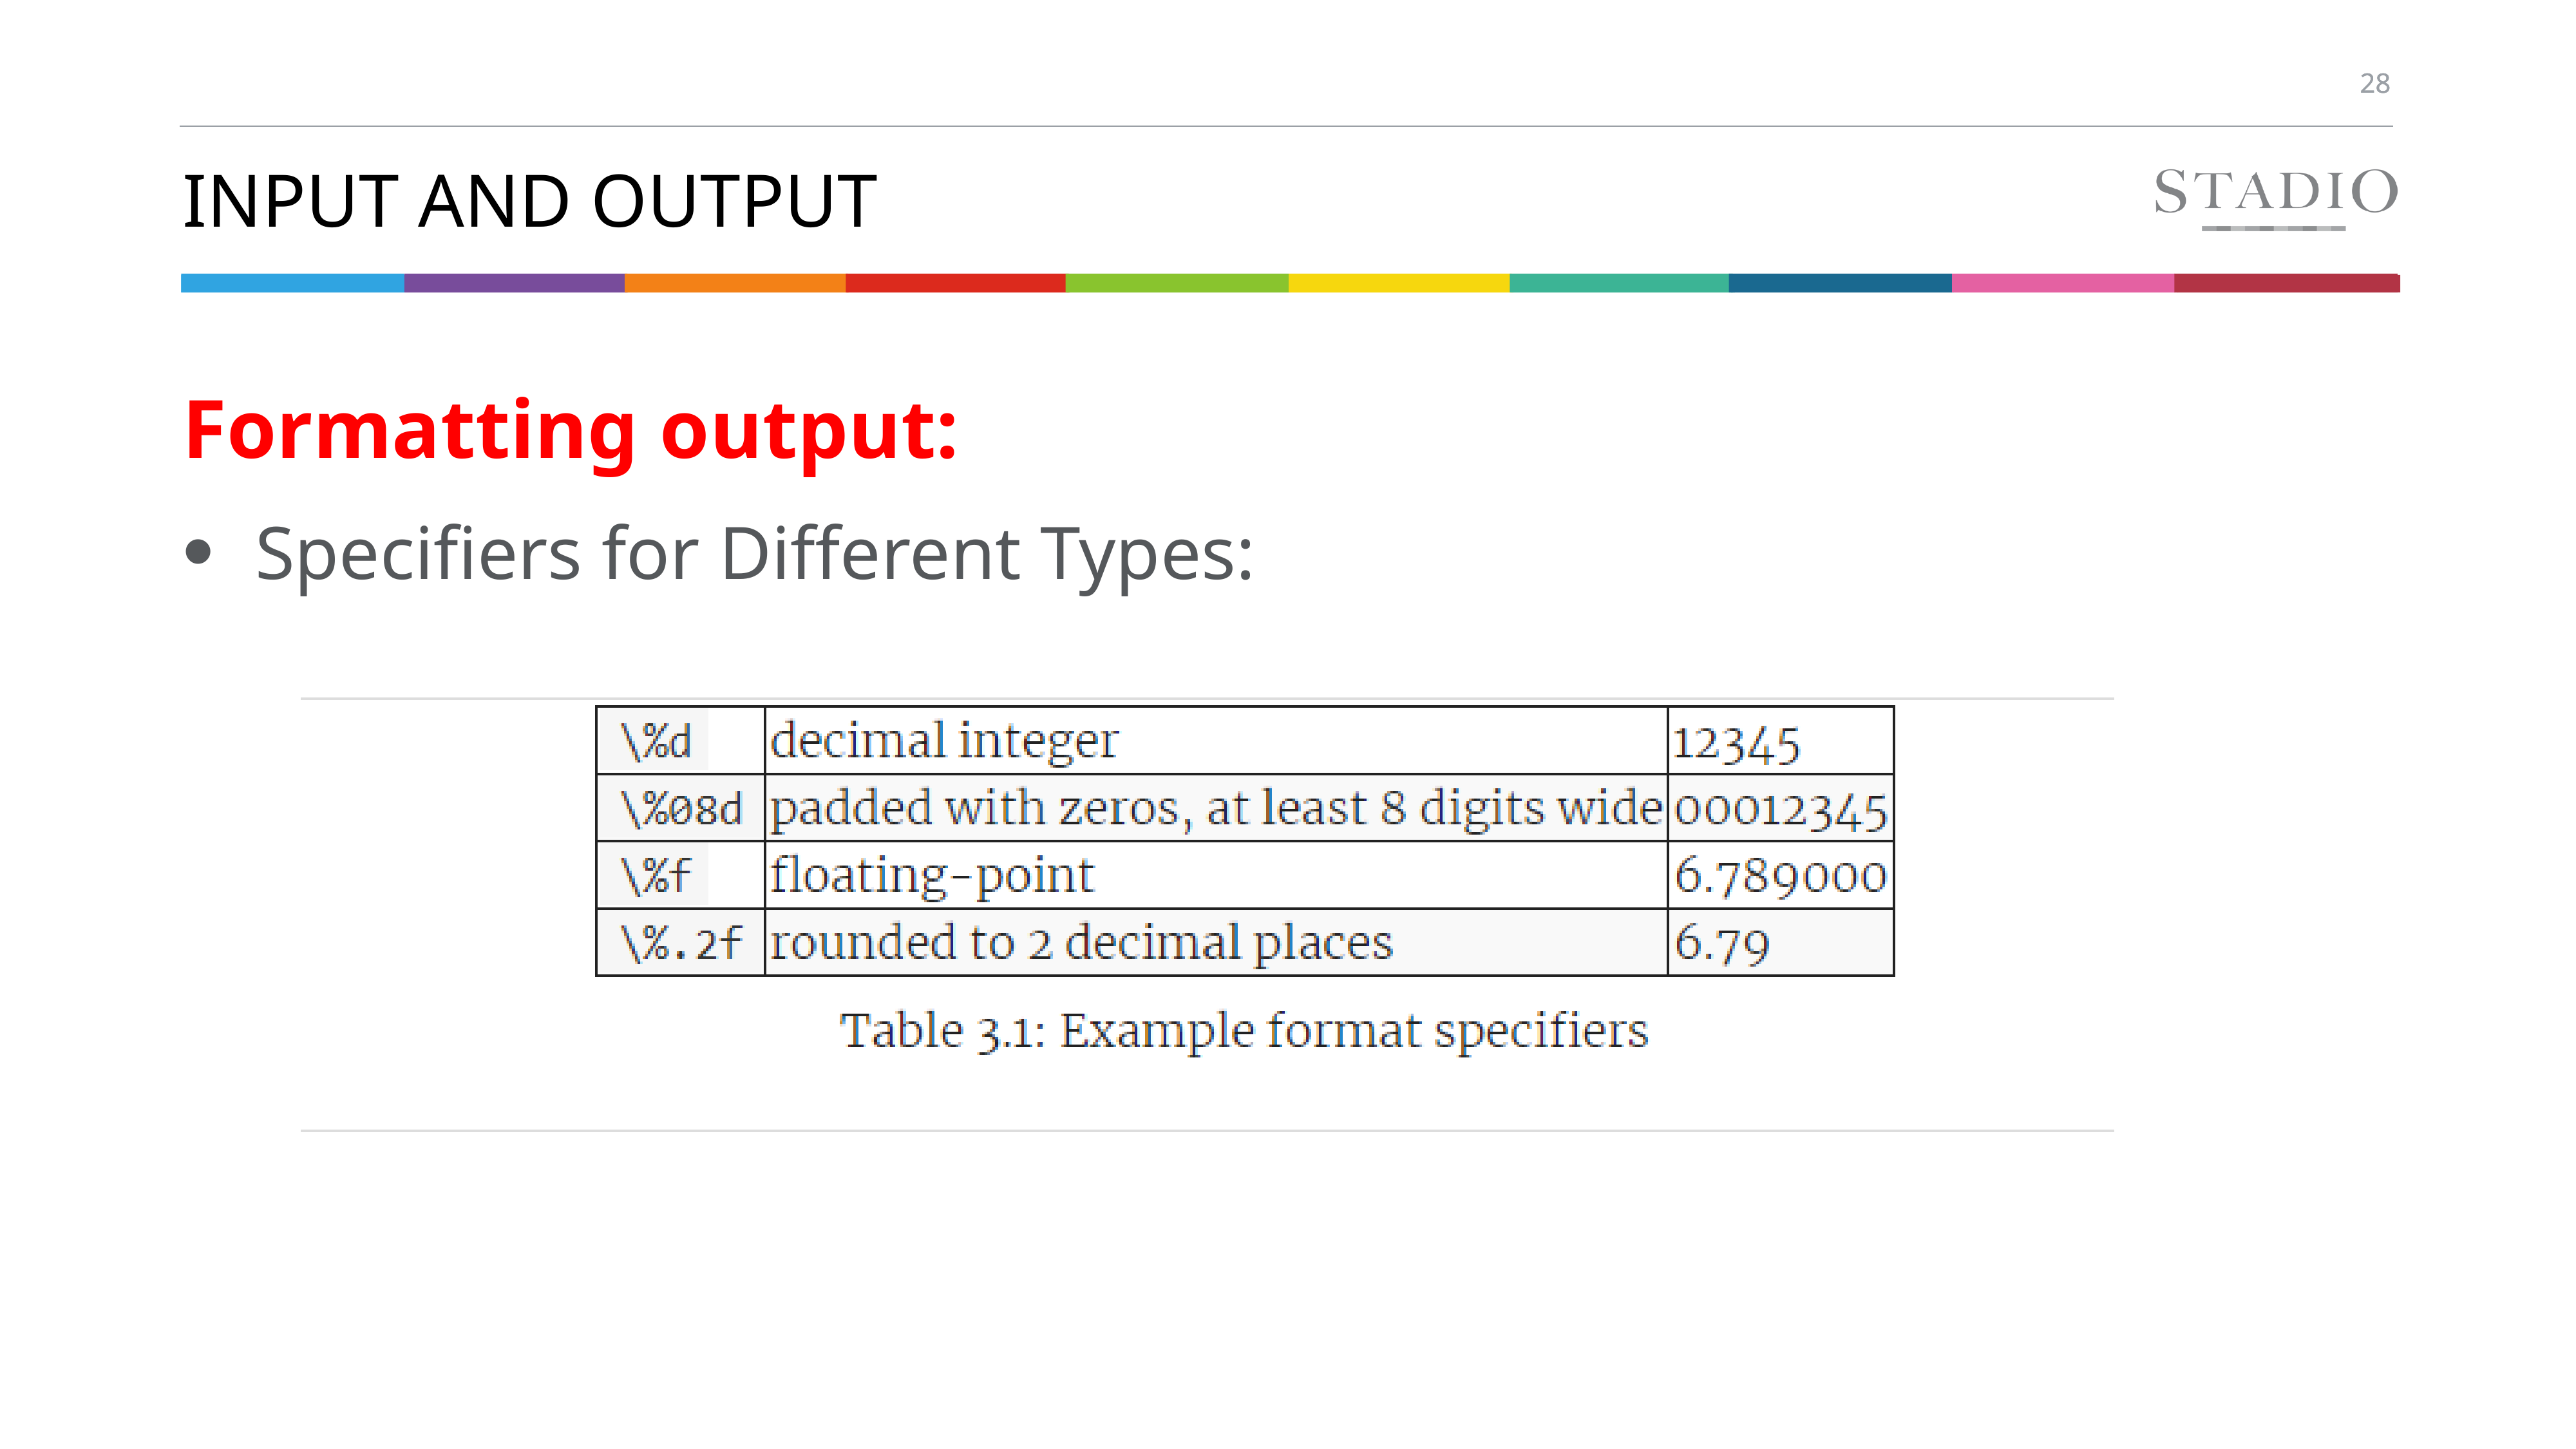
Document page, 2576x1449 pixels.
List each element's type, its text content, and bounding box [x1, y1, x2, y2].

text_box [181, 273, 2398, 293]
list Formatting output: Specifiers for Different Types: [182, 367, 2402, 1370]
picture [2112, 126, 2441, 274]
picture [300, 625, 2115, 1135]
title Input and output [182, 128, 2069, 131]
text_box [178, 131, 2398, 279]
